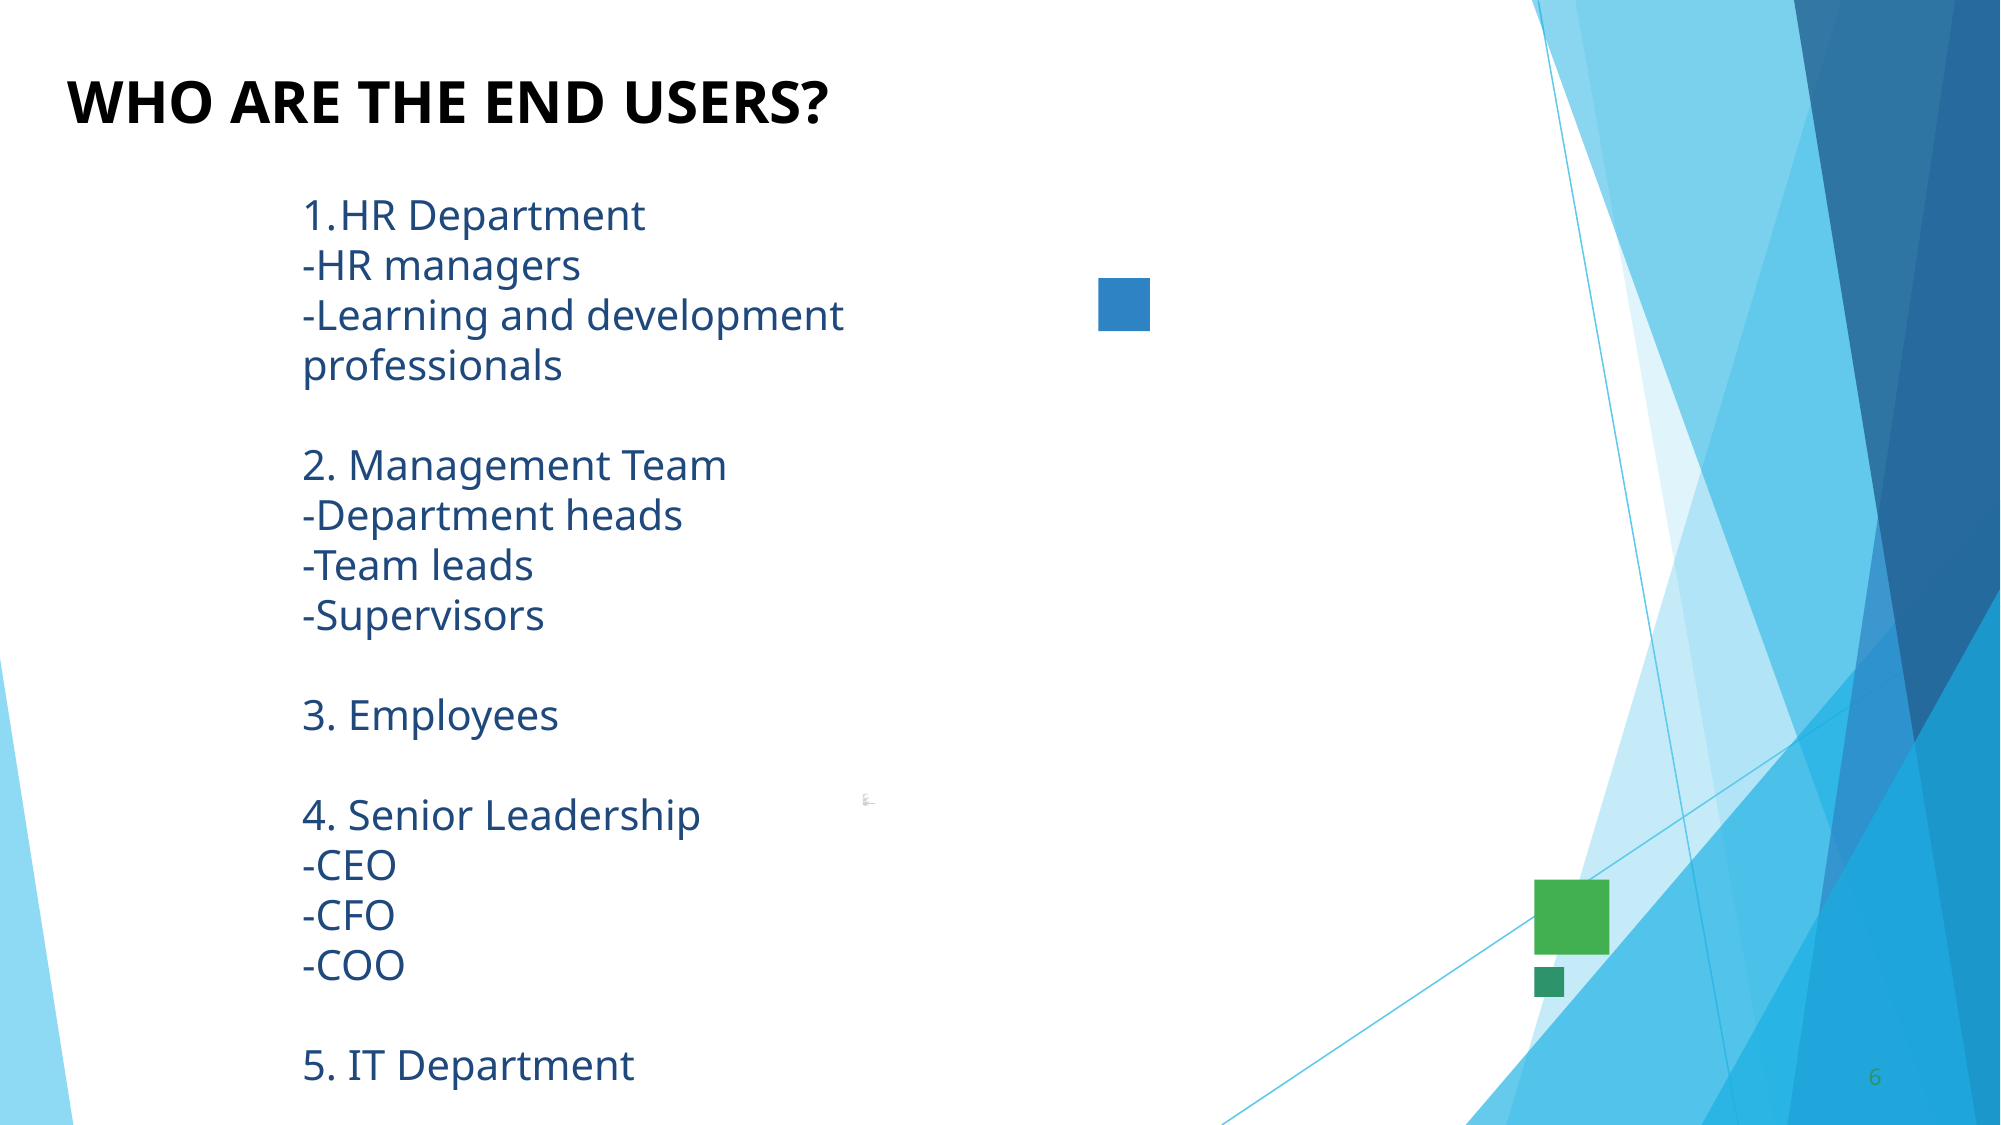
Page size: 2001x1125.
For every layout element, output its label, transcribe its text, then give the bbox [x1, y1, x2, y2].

text_box [1125, 278, 1150, 332]
picture [862, 793, 876, 806]
text_box [1534, 967, 1565, 997]
text_box HR Department -HR managers -Learning and development professionals 2. Management Team -Department heads -Team leads -Supervisors 3. Employees 4. Senior Leadership -CEO -CFO -COO 5. IT Department [287, 181, 1125, 1097]
picture [118, 1012, 477, 1093]
title WHO ARE THE END USERS? [65, 62, 888, 254]
text_box [1534, 879, 1610, 955]
slide_number 6 [1862, 1061, 1888, 1125]
